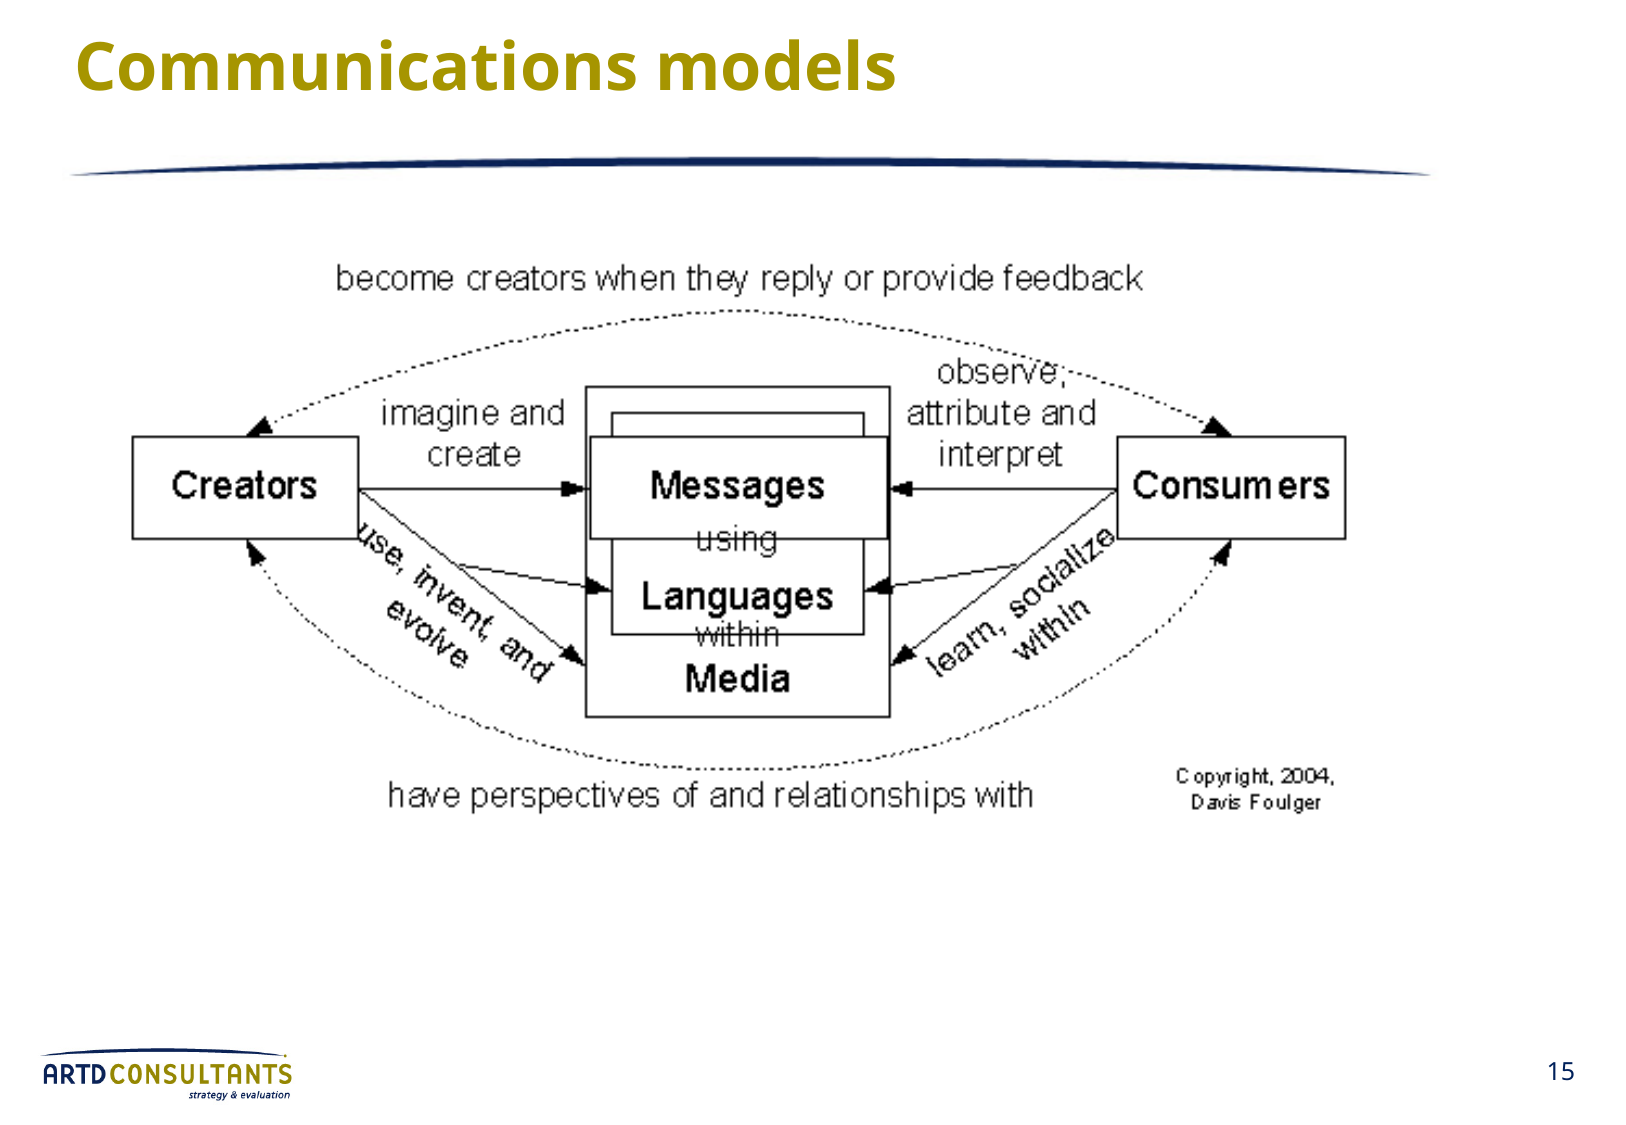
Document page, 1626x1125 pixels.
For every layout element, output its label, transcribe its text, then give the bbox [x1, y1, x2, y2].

picture [62, 152, 1446, 188]
picture [27, 1042, 301, 1108]
slide_number 15 [1210, 1042, 1591, 1103]
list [104, 230, 1399, 938]
title Communications models [73, 23, 1482, 176]
